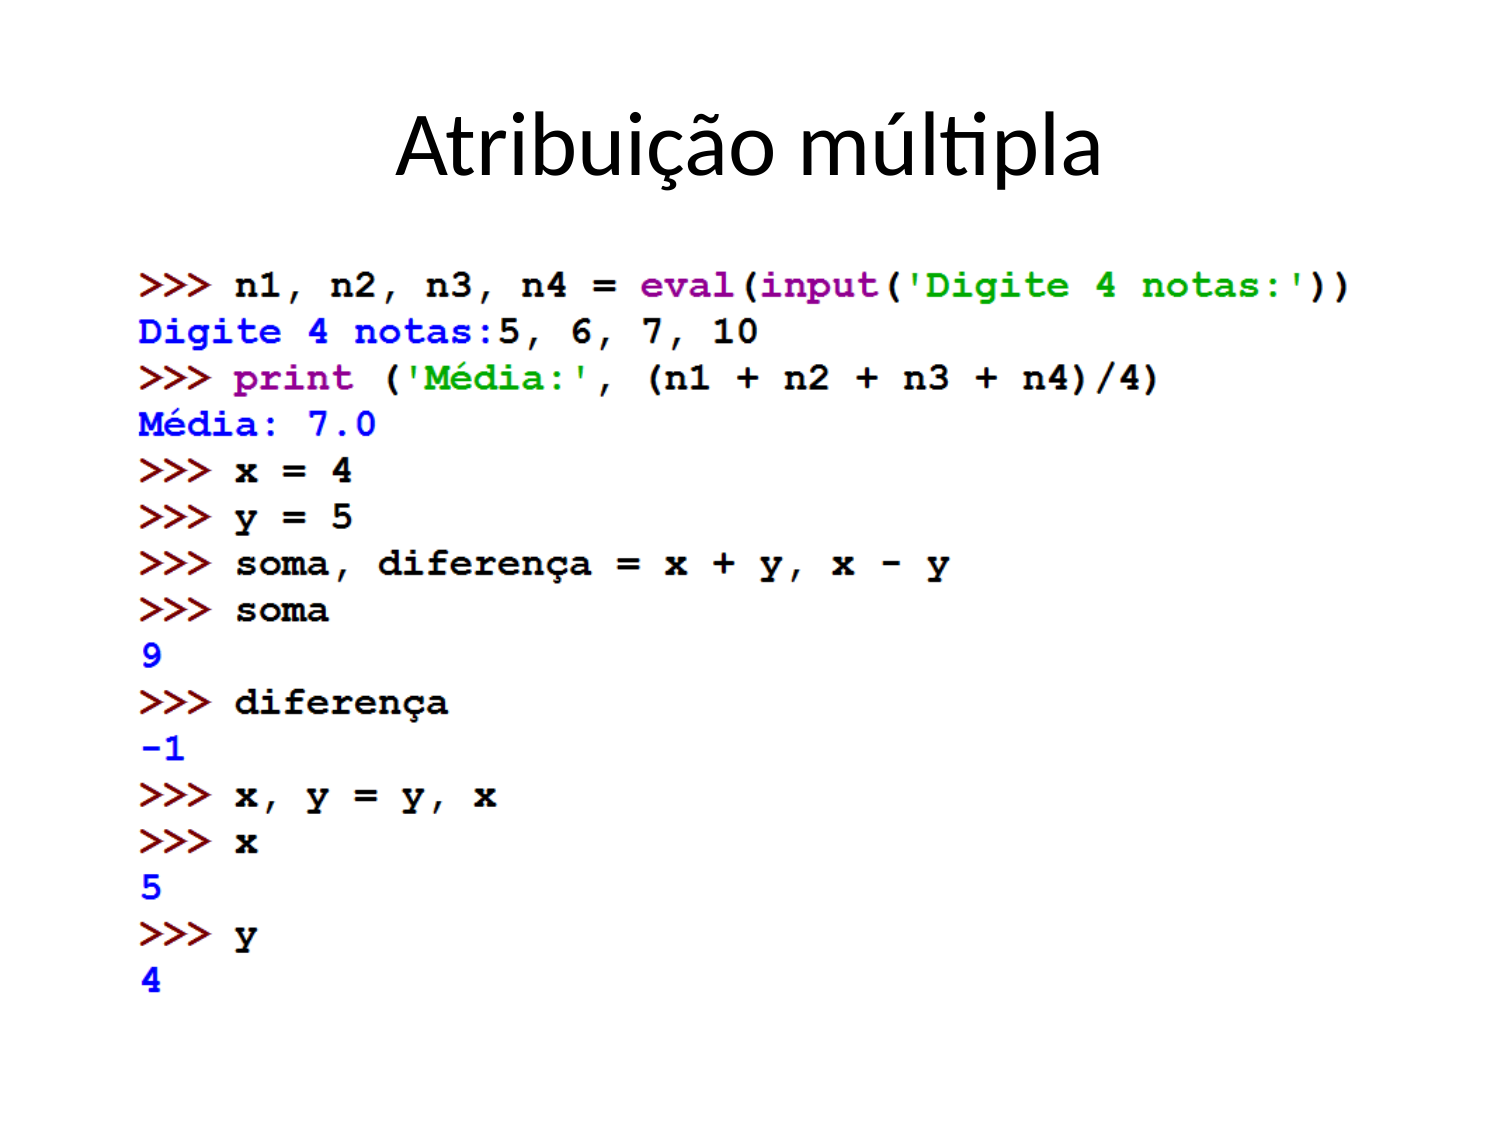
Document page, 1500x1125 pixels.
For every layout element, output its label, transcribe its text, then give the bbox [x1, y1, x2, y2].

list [135, 262, 1365, 1006]
title Atribuição múltipla [75, 45, 1425, 233]
